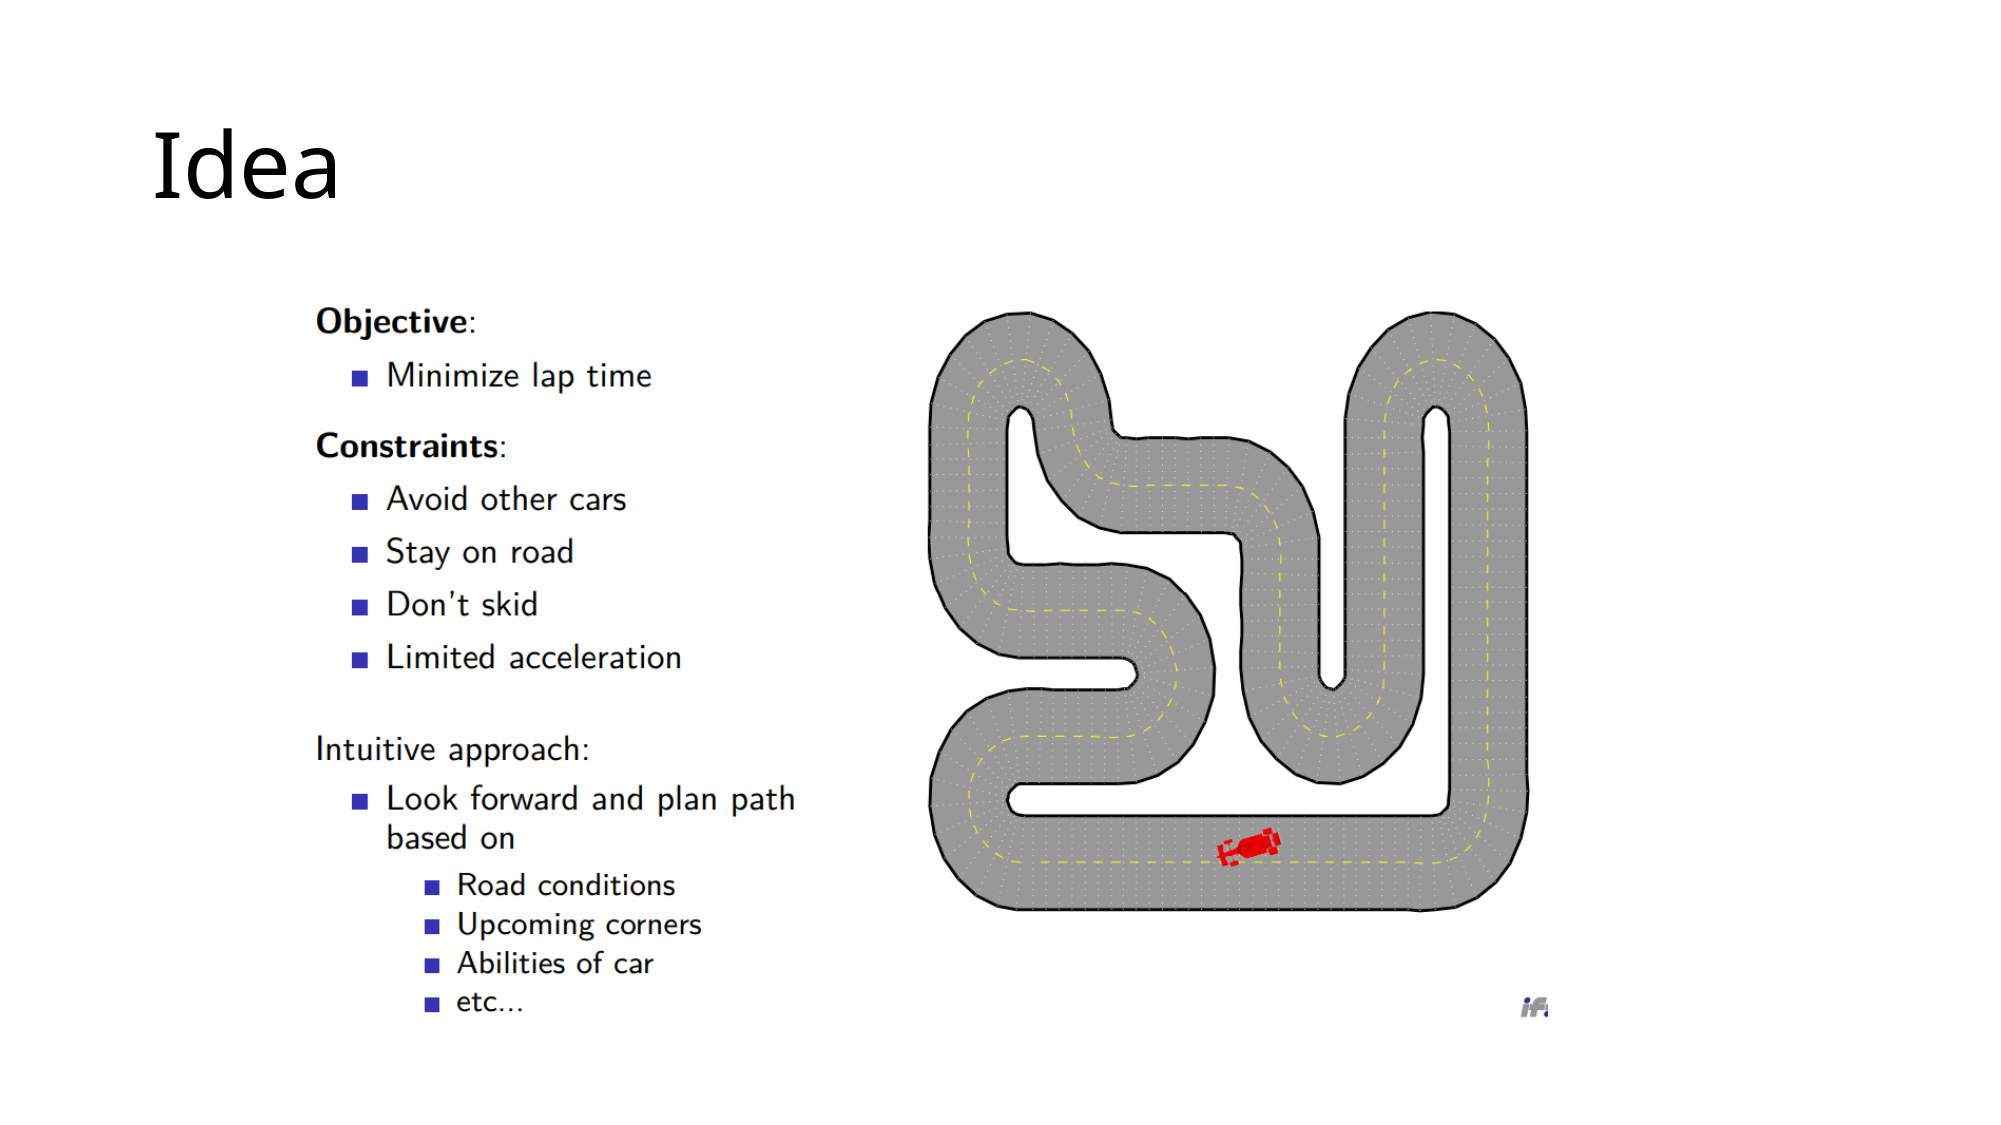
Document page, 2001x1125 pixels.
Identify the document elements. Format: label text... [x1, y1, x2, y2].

title Idea [137, 59, 1863, 278]
picture [295, 243, 1548, 1027]
